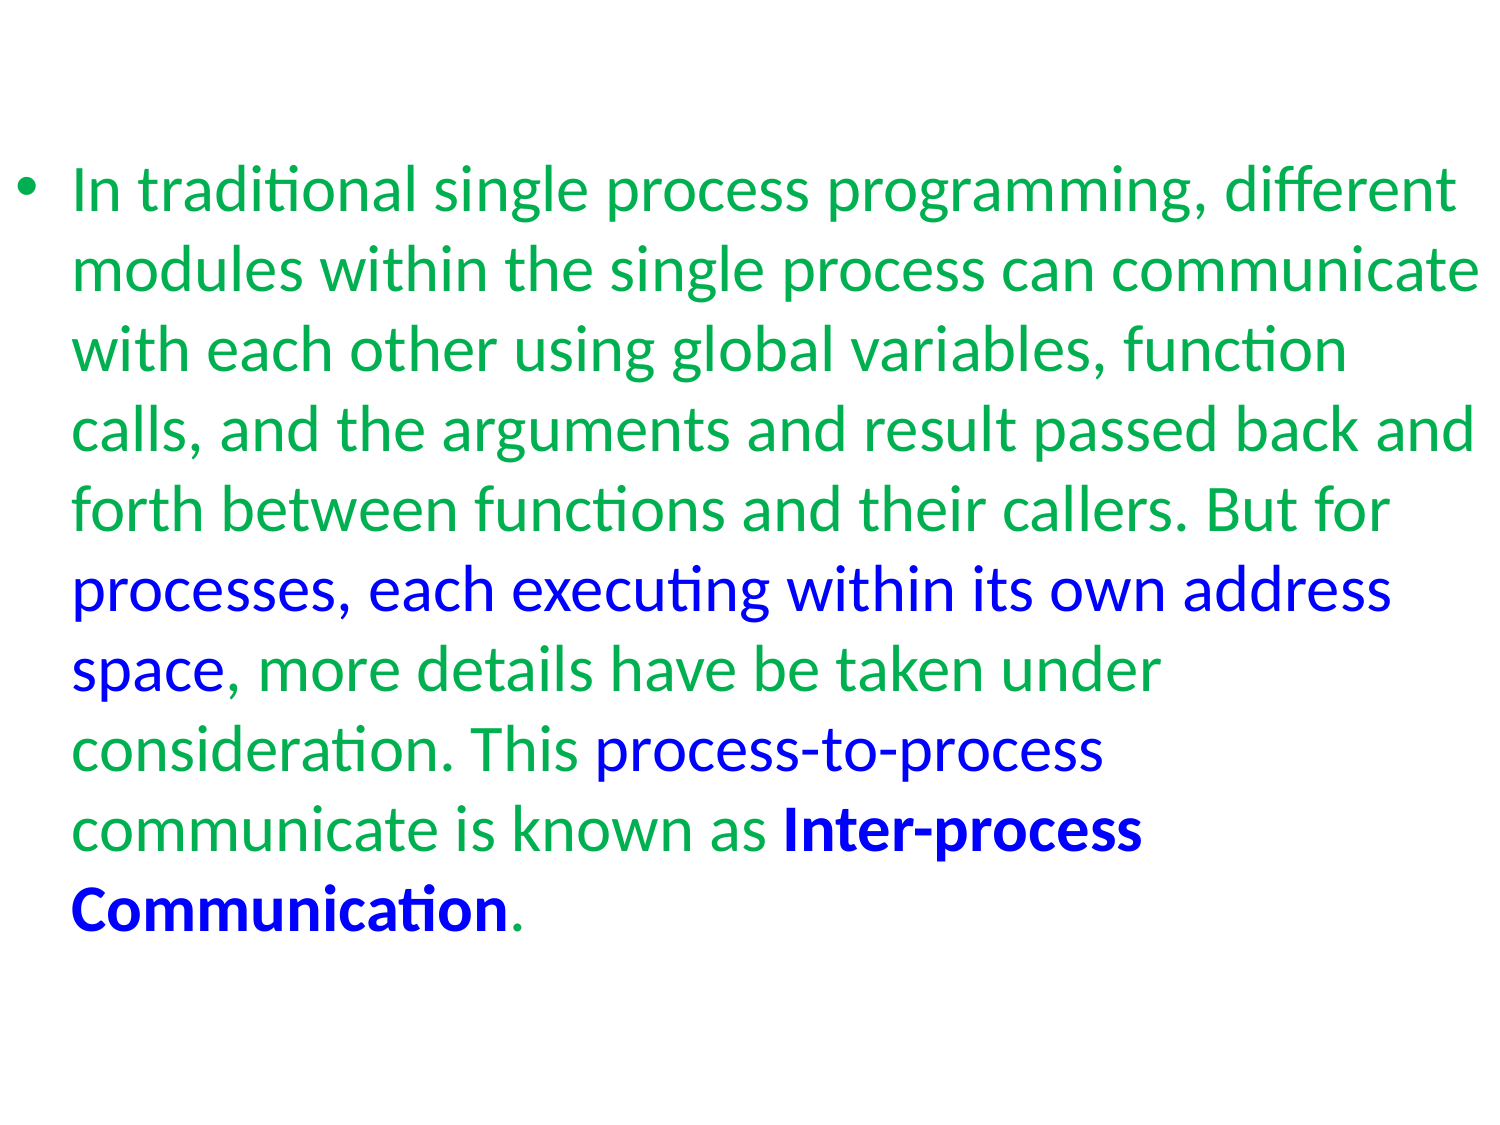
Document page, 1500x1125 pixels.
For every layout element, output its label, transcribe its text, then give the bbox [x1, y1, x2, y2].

list In traditional single process programming, different modules within the single process can communicate with each other using global variables, function calls, and the arguments and result passed back and forth between functions and their callers. But for processes, each executing within its own address space, more details have be taken under consideration. This process-to-process communicate is known as Inter-process Communication. [0, 137, 1500, 1088]
